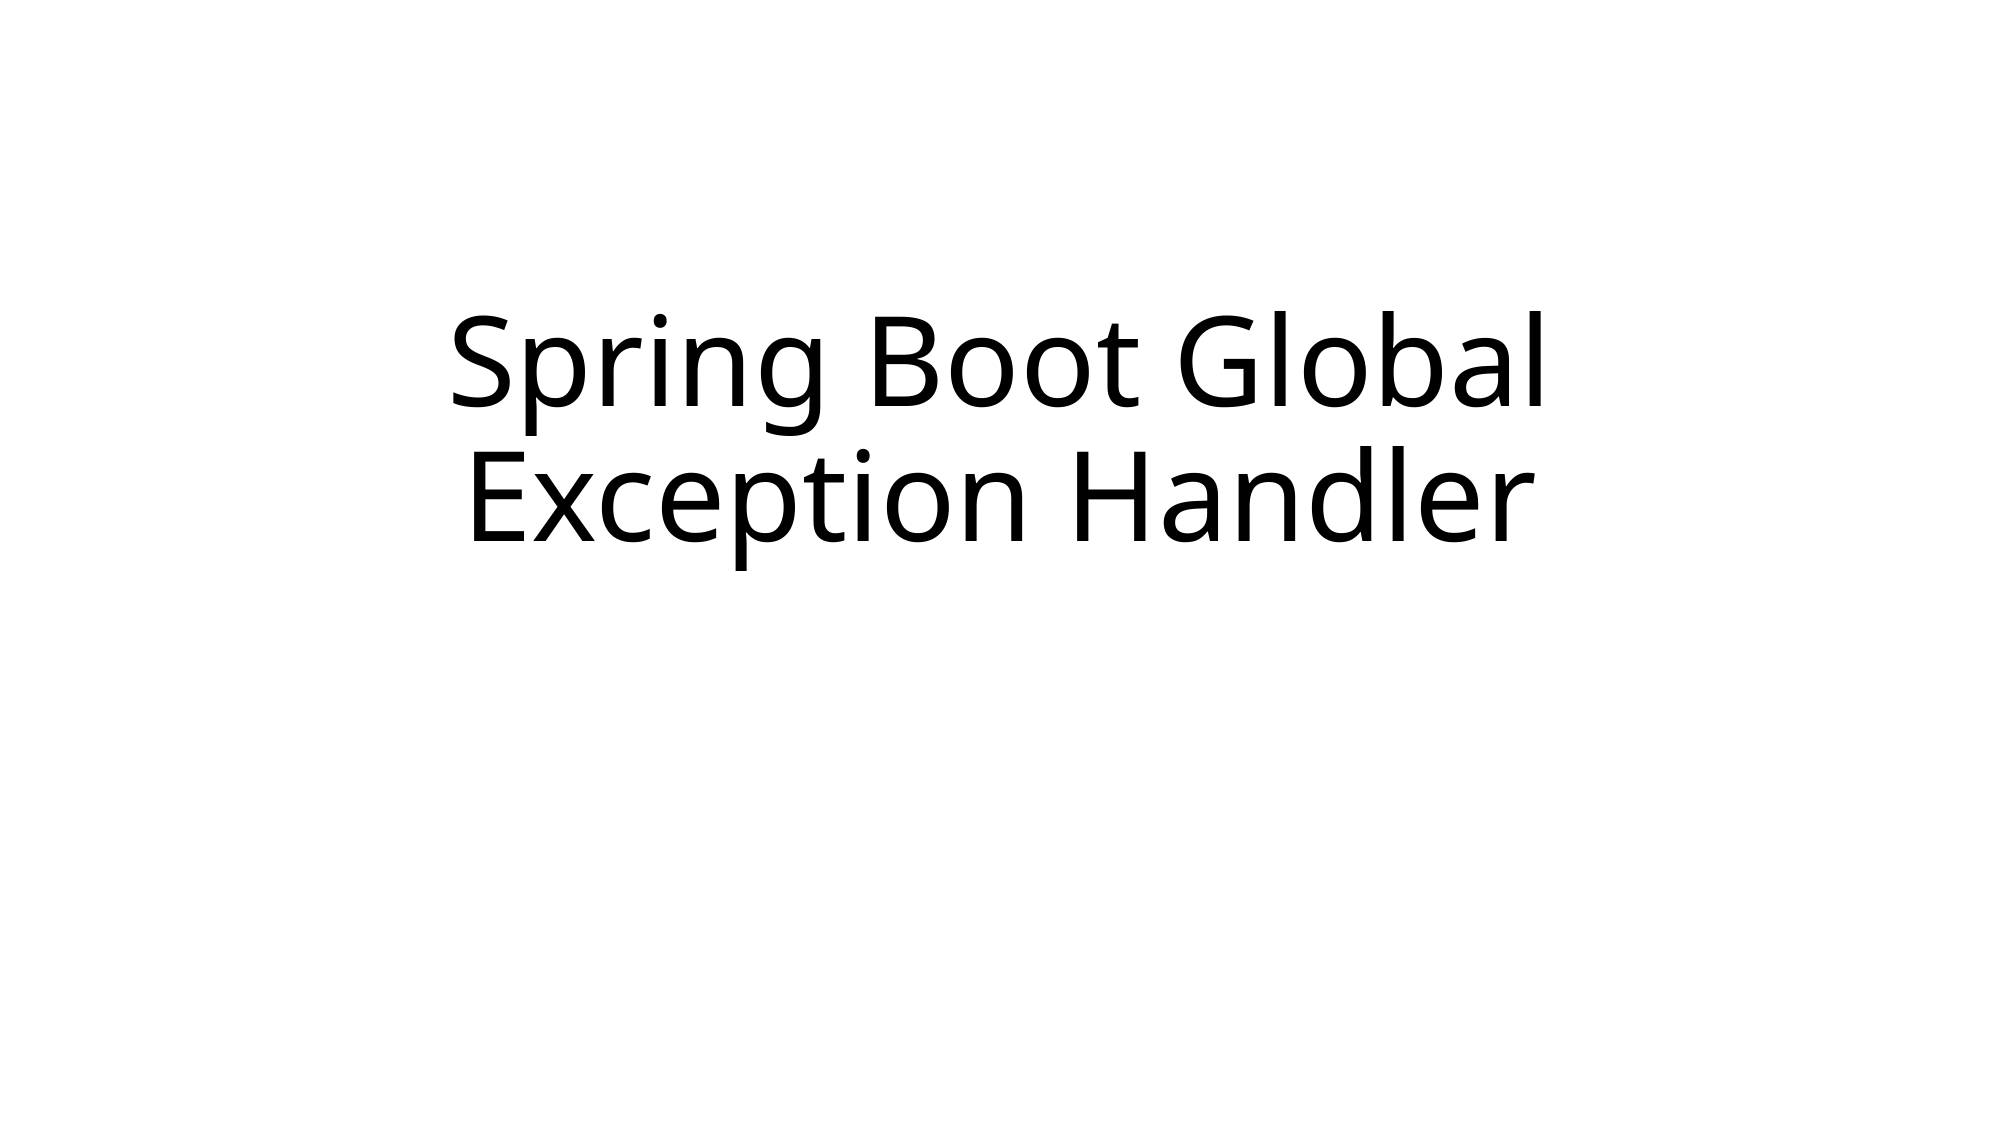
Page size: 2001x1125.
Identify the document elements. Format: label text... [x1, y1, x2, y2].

title Spring Boot Global Exception Handler [249, 184, 1750, 576]
